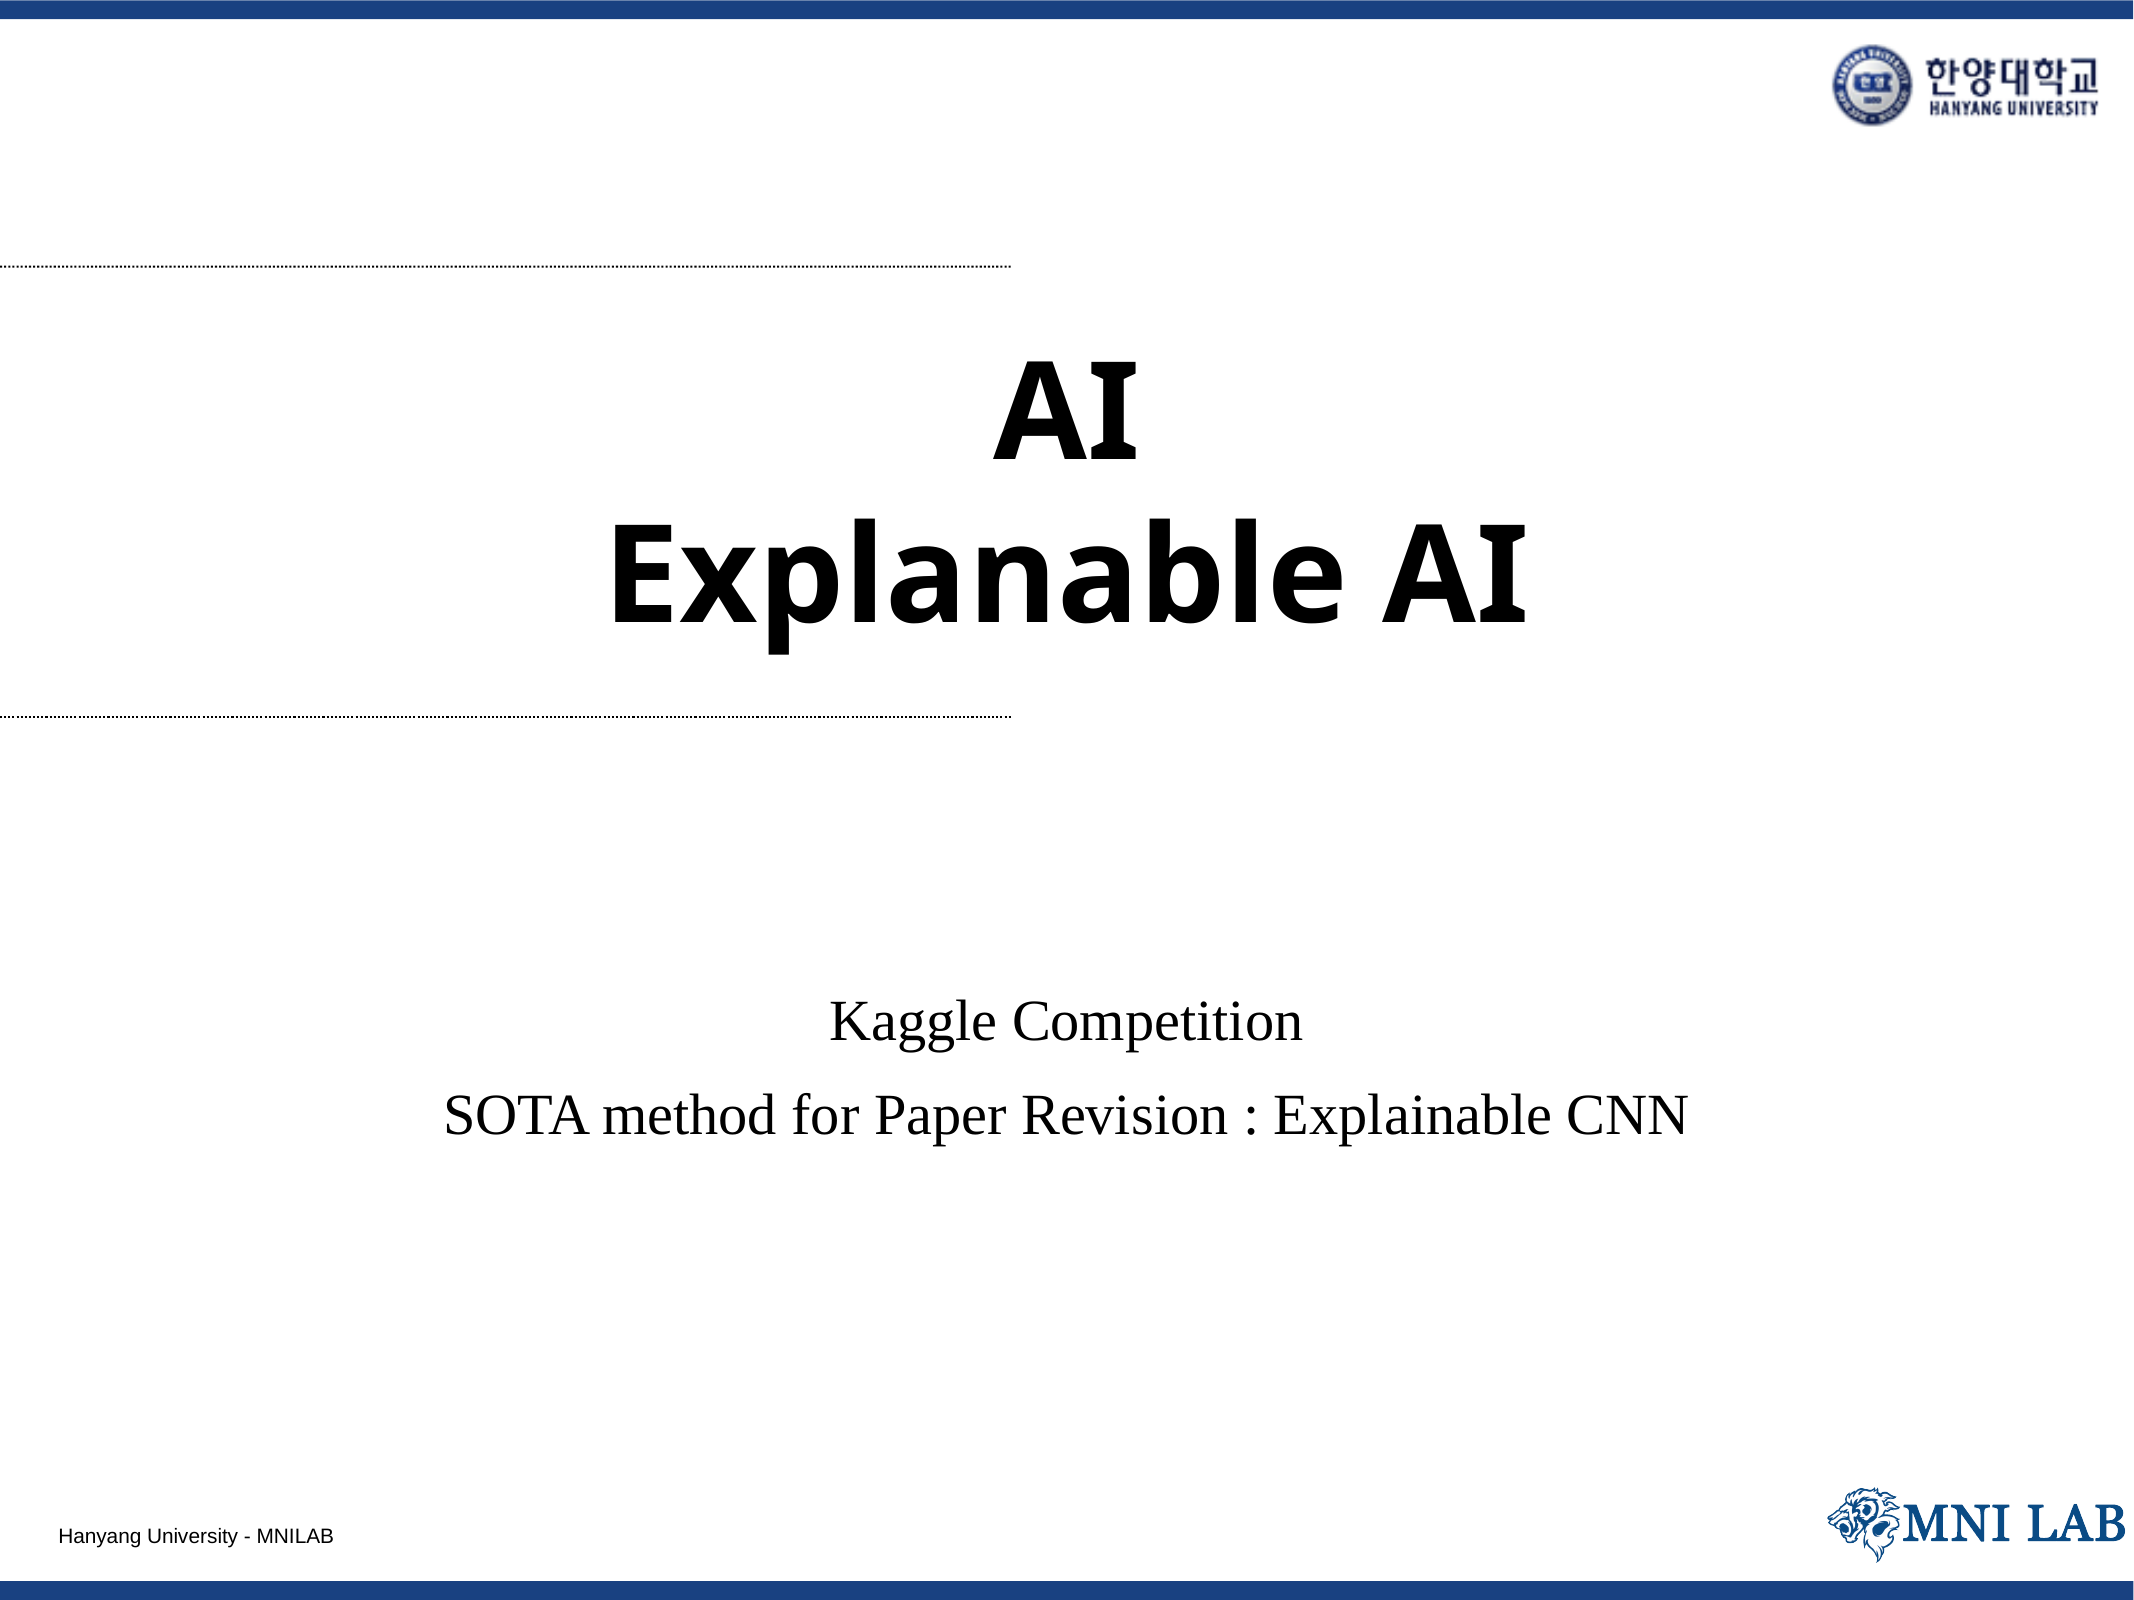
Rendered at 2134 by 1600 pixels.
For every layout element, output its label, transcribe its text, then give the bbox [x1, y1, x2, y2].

list Kaggle Competition SOTA method for Paper Revision : Explainable CNN [319, 785, 1814, 1424]
picture [1804, 43, 2134, 129]
picture [1827, 1487, 2128, 1563]
title AI Explanable AI [159, 314, 1974, 659]
